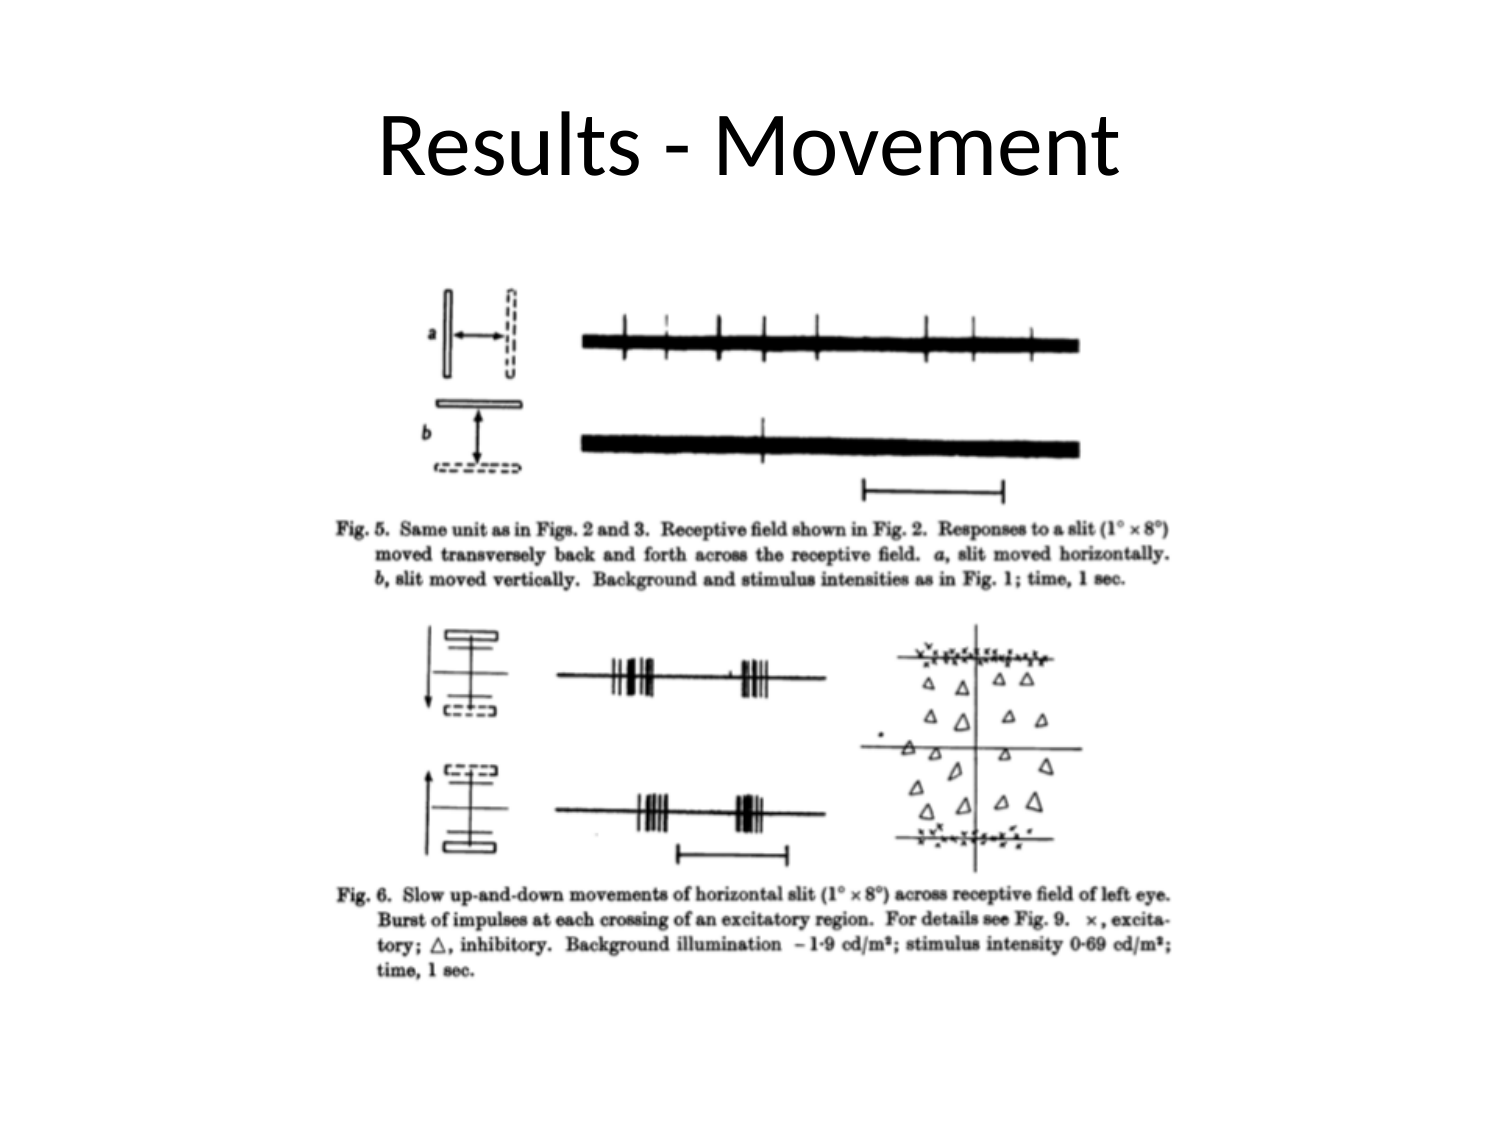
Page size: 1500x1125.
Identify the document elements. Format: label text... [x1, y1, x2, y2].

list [74, 262, 1426, 1006]
title Results - Movement [75, 45, 1425, 233]
